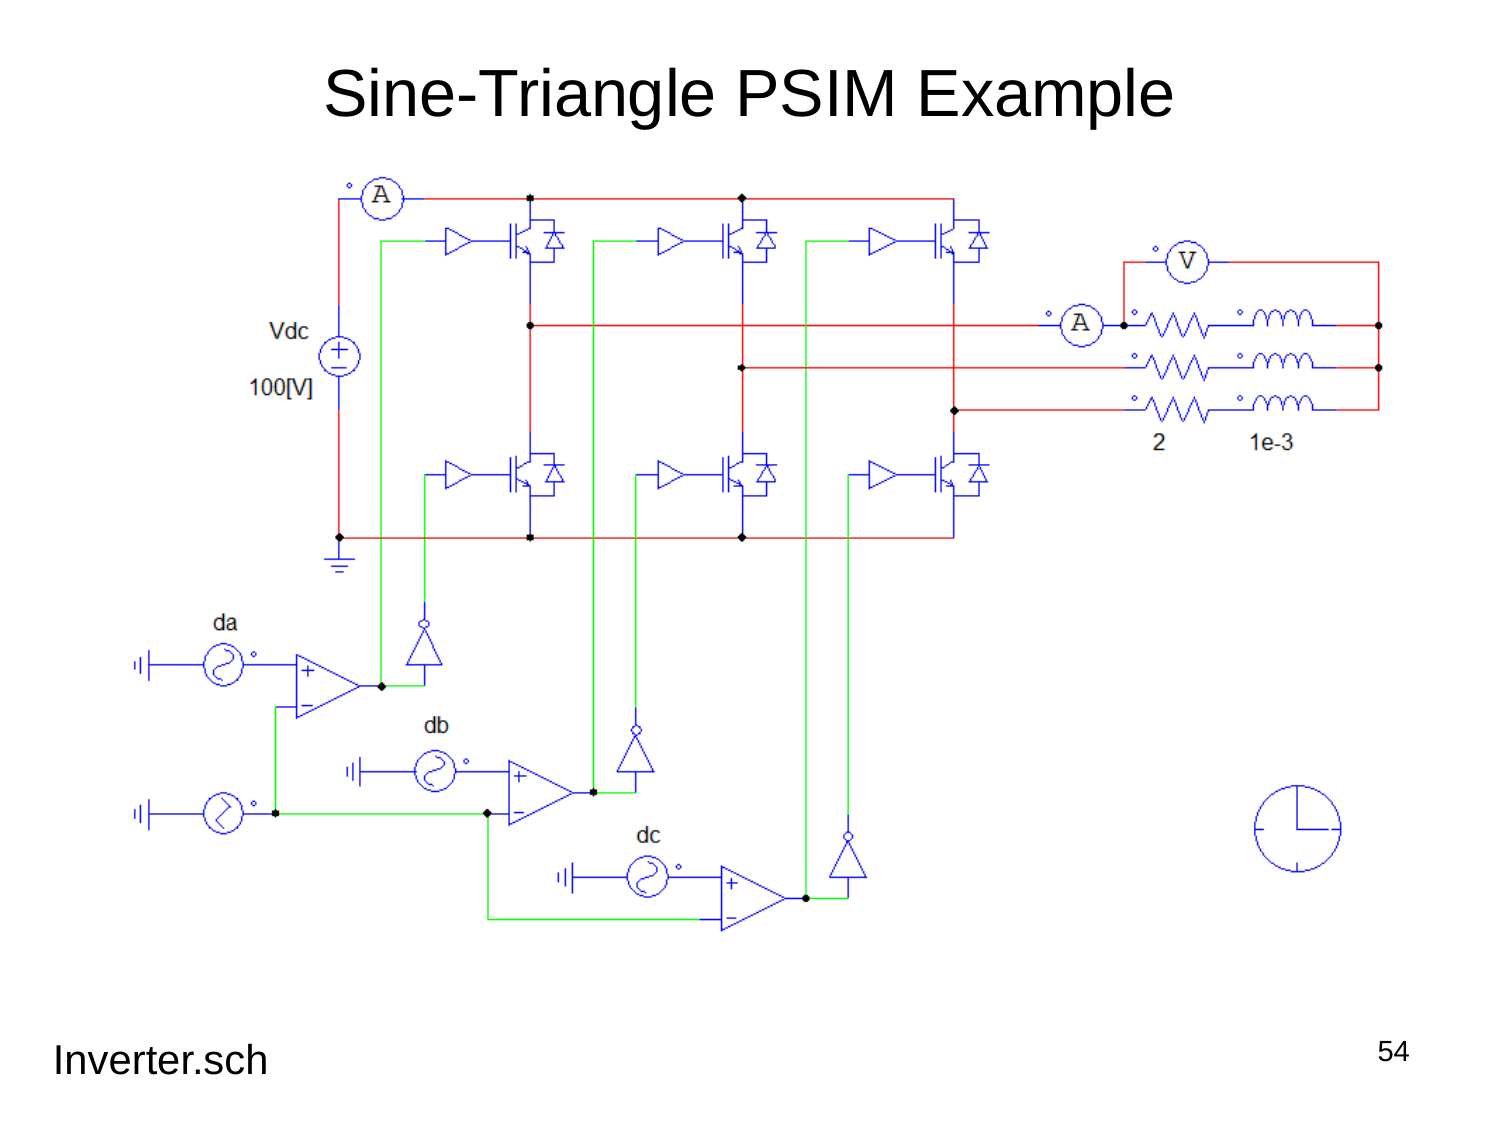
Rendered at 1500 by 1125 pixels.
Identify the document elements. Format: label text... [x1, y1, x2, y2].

text_box Inverter.sch [38, 1025, 284, 1090]
slide_number 53 [1074, 1024, 1426, 1103]
picture [116, 166, 1388, 951]
title Sine-Triangle PSIM Example [74, 24, 1426, 156]
